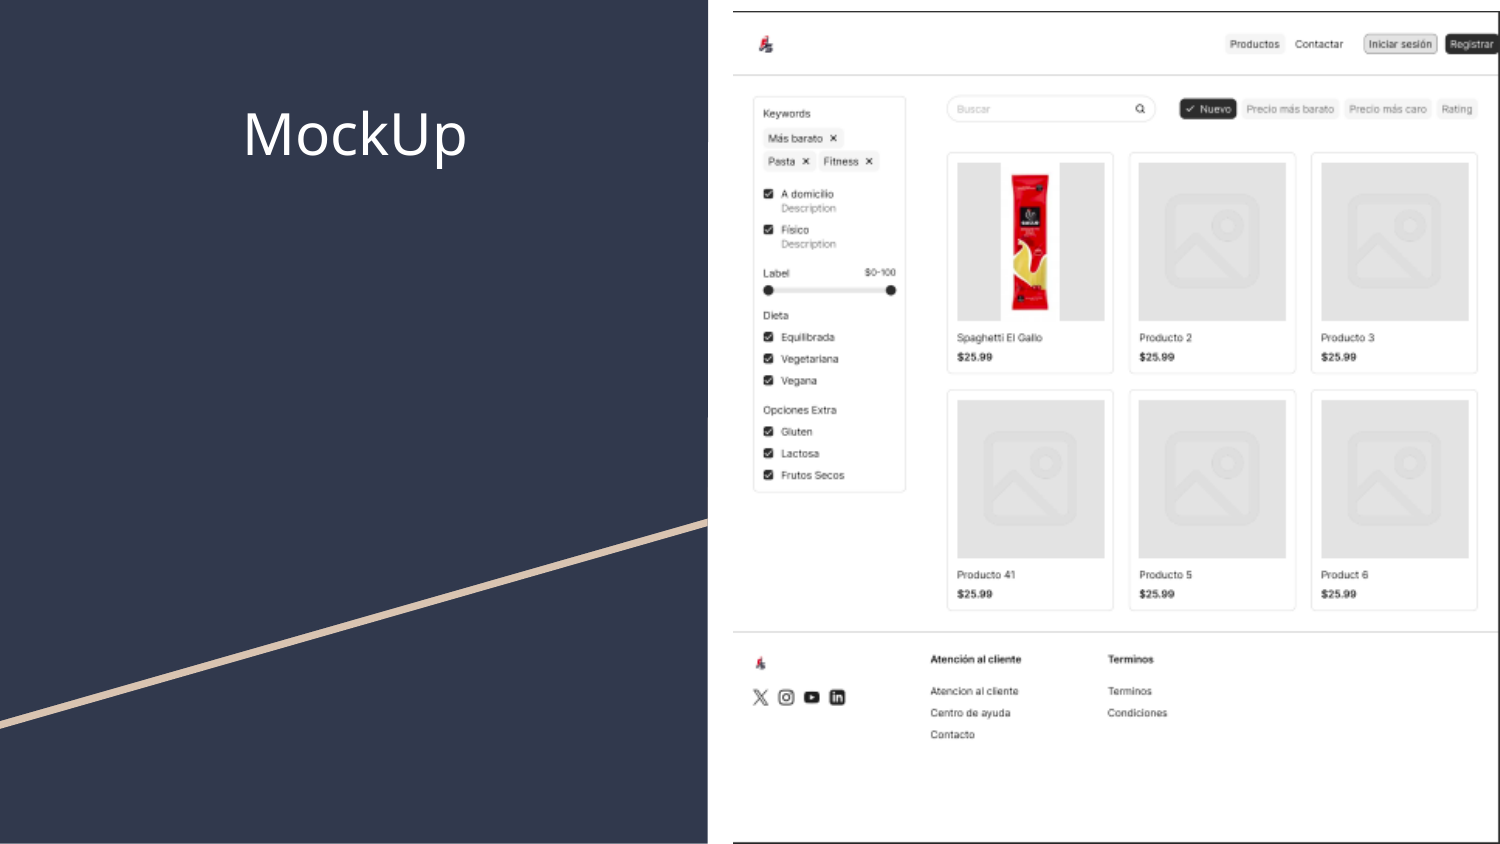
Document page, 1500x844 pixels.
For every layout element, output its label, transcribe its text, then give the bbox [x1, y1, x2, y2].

picture [732, 11, 1500, 844]
title MockUp [51, 82, 660, 494]
